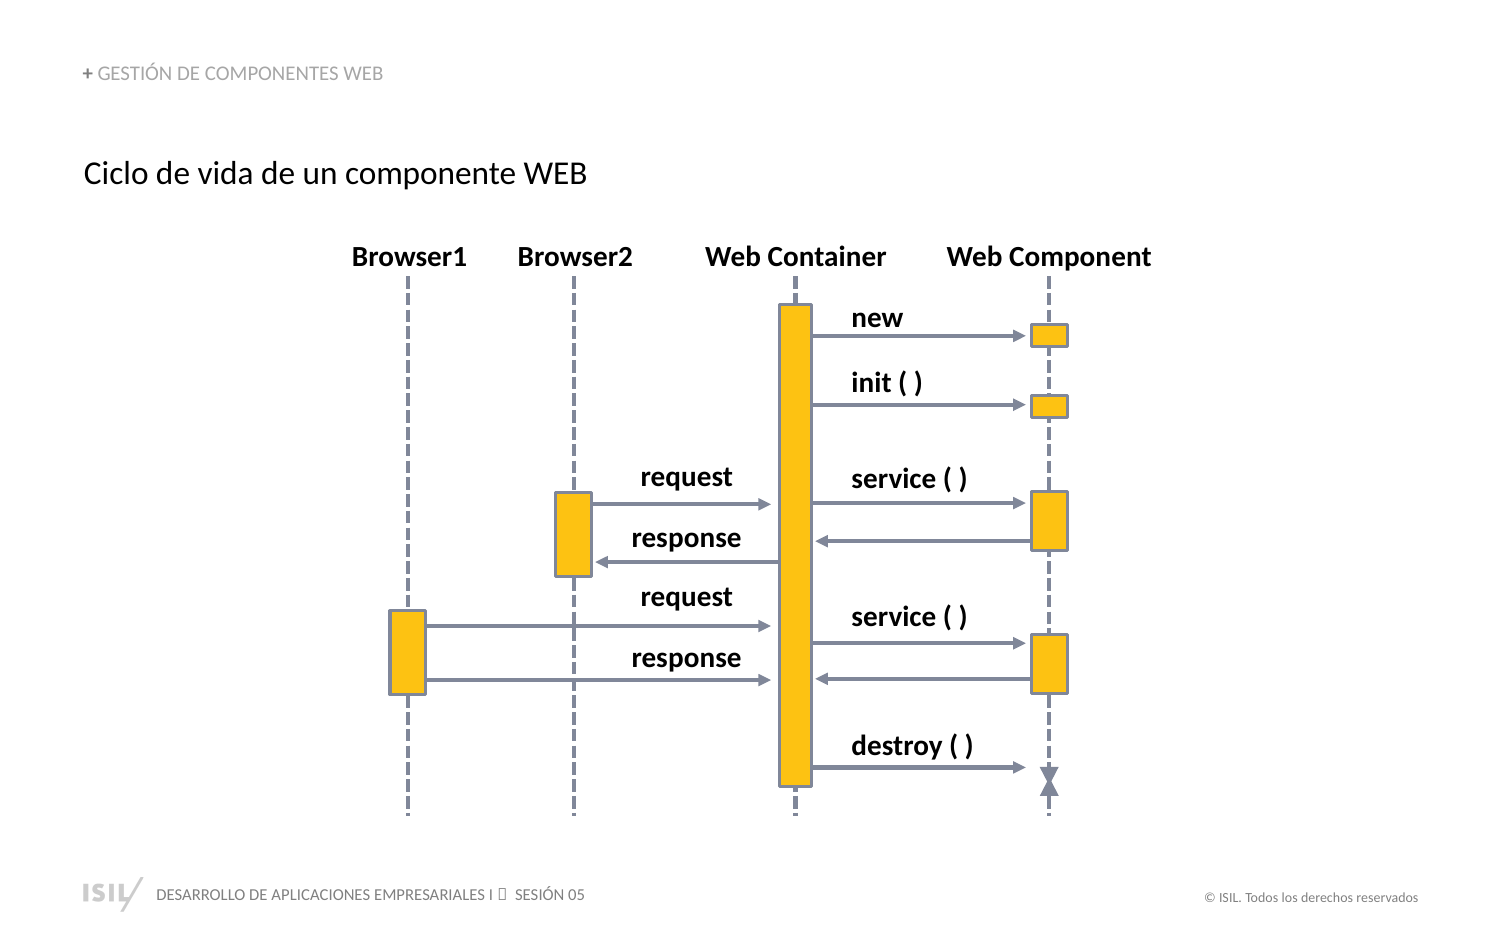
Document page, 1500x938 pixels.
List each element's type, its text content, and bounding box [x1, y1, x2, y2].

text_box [341, 236, 1159, 817]
text_box + GESTIÓN DE COMPONENTES WEB [82, 61, 482, 85]
title Ciclo de vida de un componente WEB [83, 151, 1378, 209]
